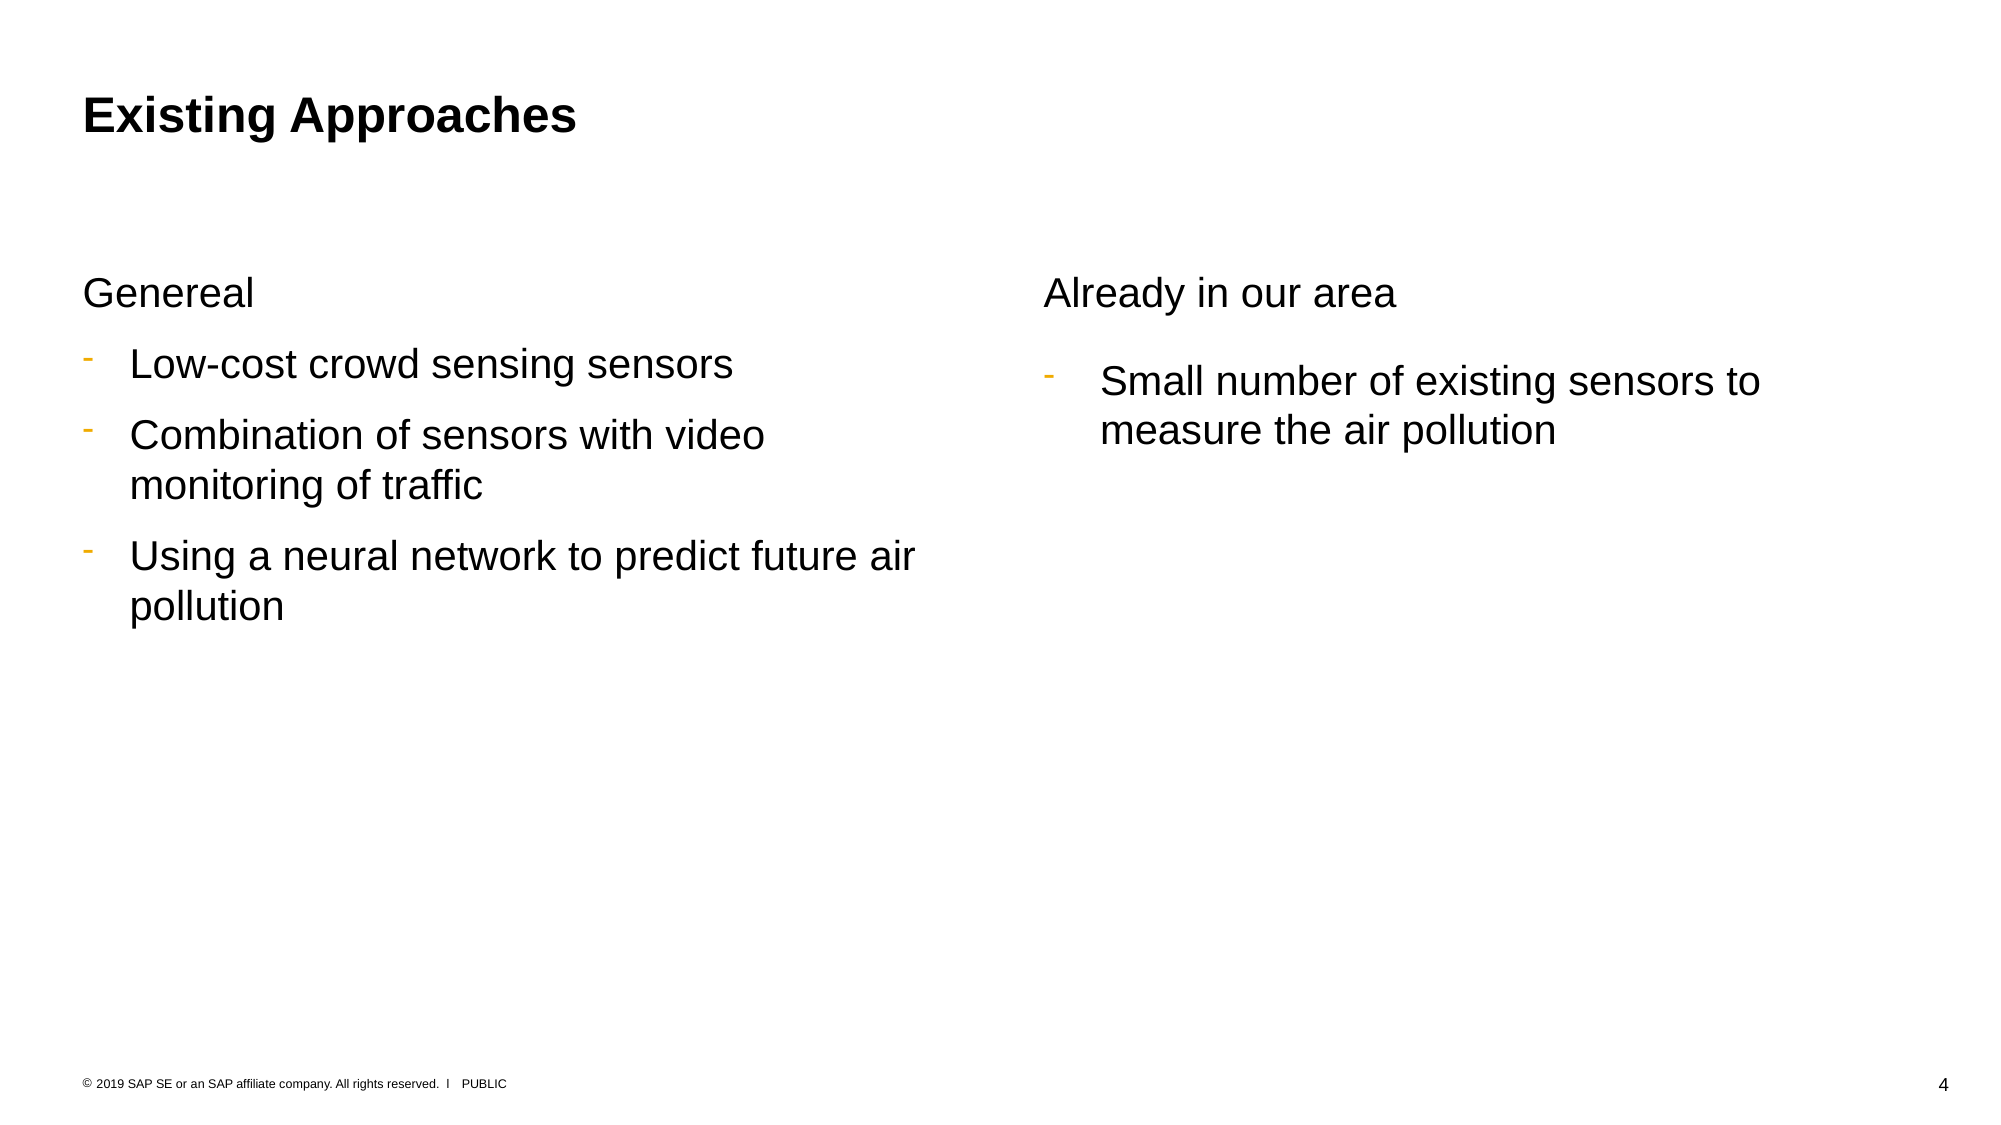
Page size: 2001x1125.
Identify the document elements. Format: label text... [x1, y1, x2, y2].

list Genereal Low-cost crowd sensing sensors Combination of sensors with video monitoring of traffic Using a neural network to predict future air pollution [82, 265, 957, 1040]
list Already in our area Small number of existing sensors to measure the air pollution [1043, 265, 1918, 1040]
title Existing Approaches [82, 82, 1918, 144]
